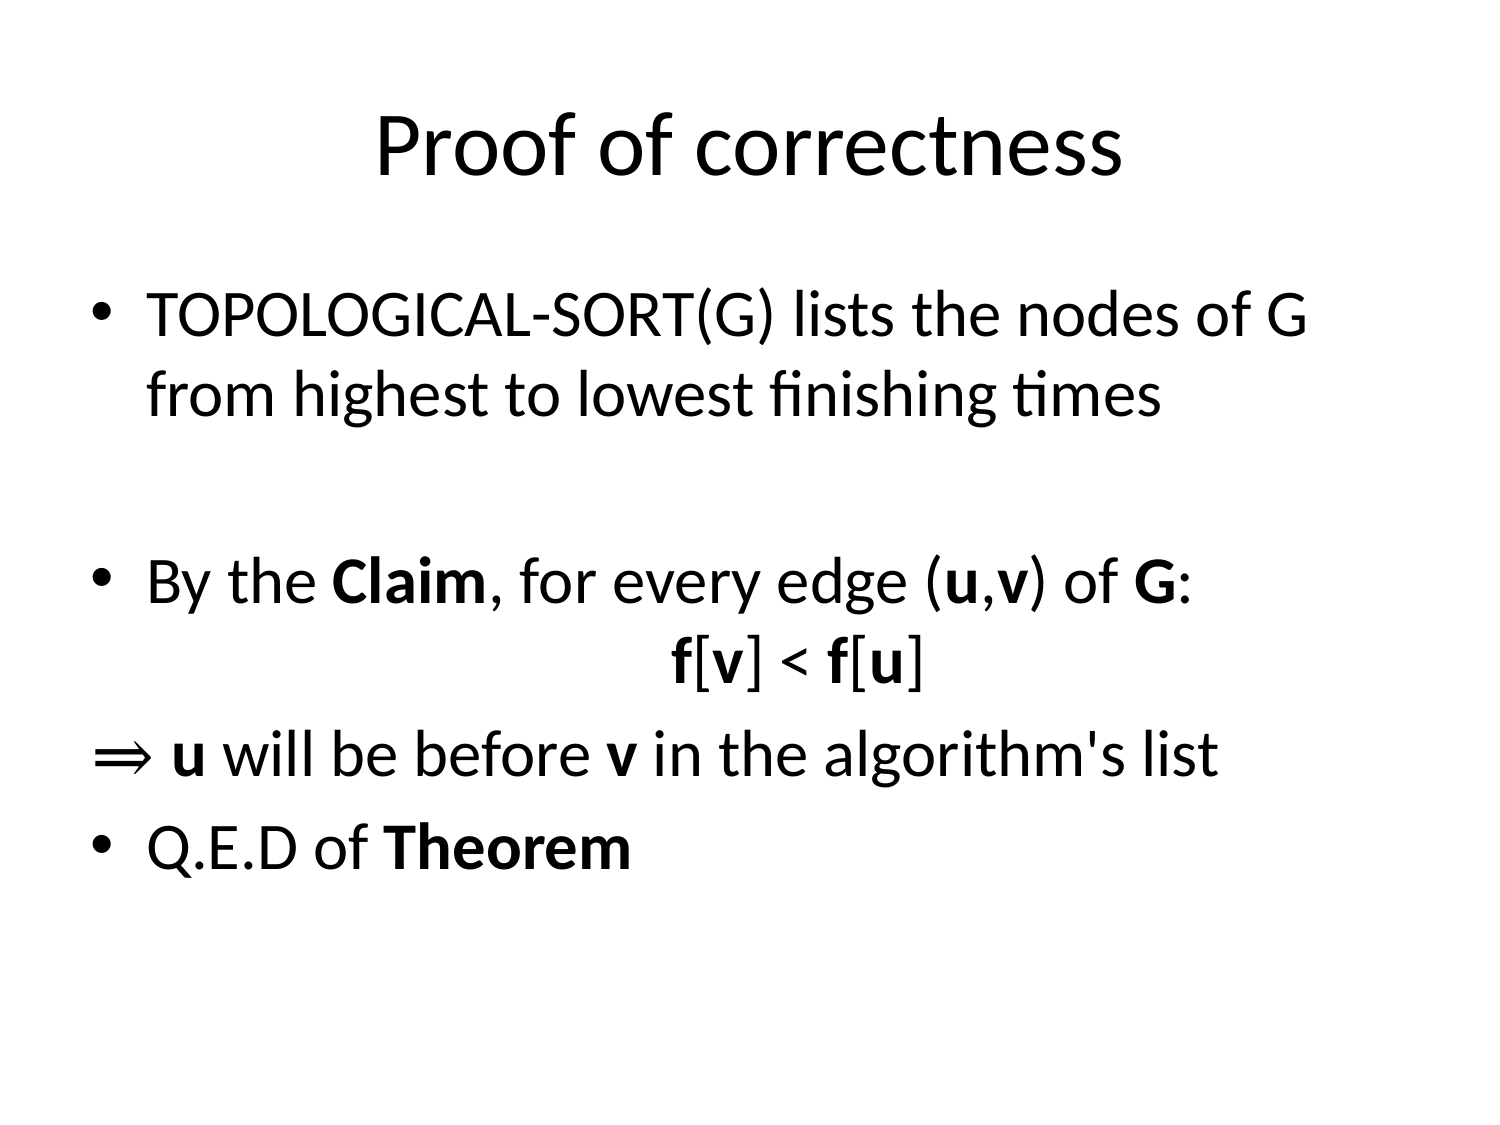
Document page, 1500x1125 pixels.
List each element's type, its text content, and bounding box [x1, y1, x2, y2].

title Proof of correctness [75, 45, 1425, 233]
list TOPOLOGICAL-SORT(G) lists the nodes of G from highest to lowest finishing times By the Claim, for every edge (u,v) of G: f[v] < f[u] ⇒ u will be before v in the algorithm's list Q.E.D of Theorem [75, 262, 1430, 1005]
